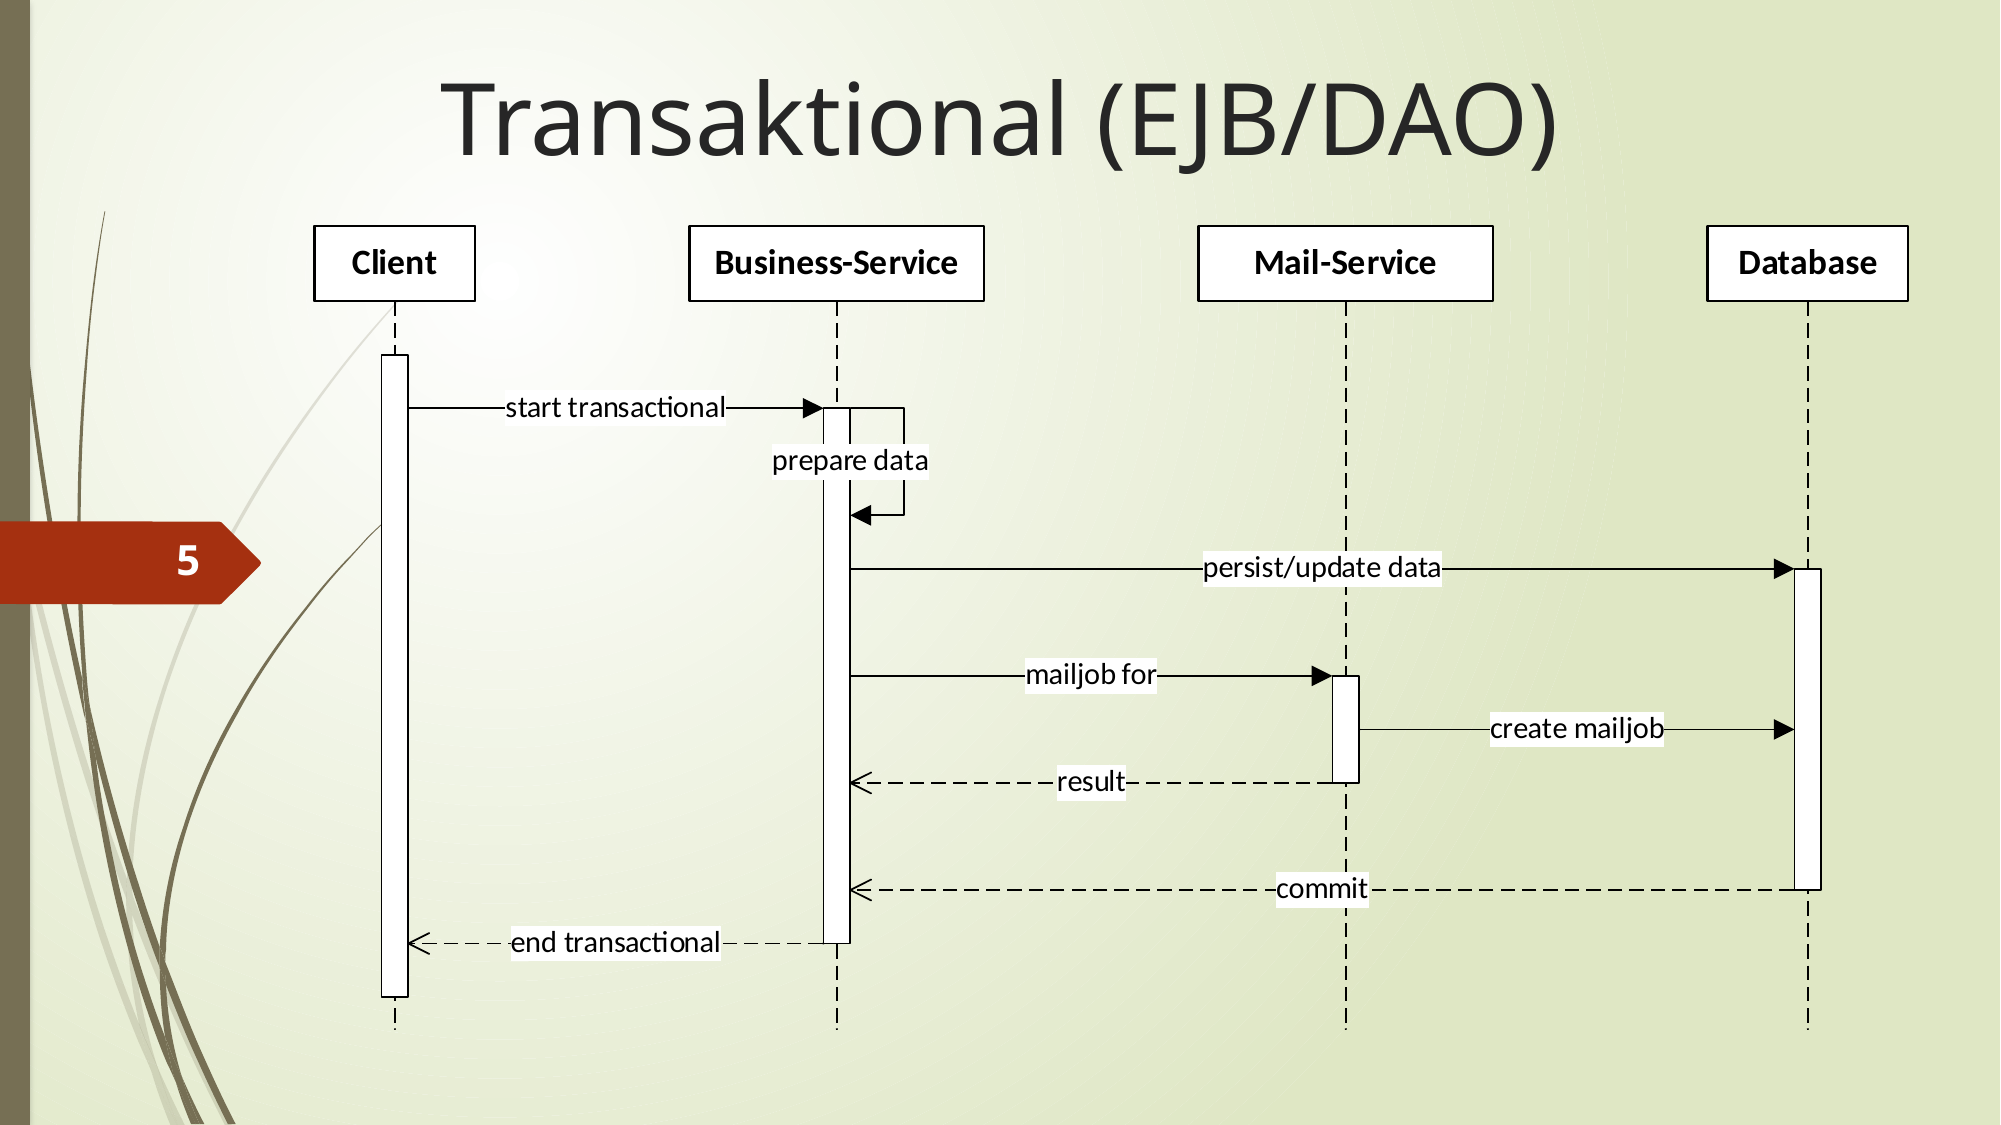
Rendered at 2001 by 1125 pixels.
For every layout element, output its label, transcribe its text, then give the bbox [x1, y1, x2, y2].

title Transaktional (EJB/DAO) [0, 44, 2000, 187]
picture [309, 221, 1911, 1031]
slide_number 5 [87, 532, 216, 592]
